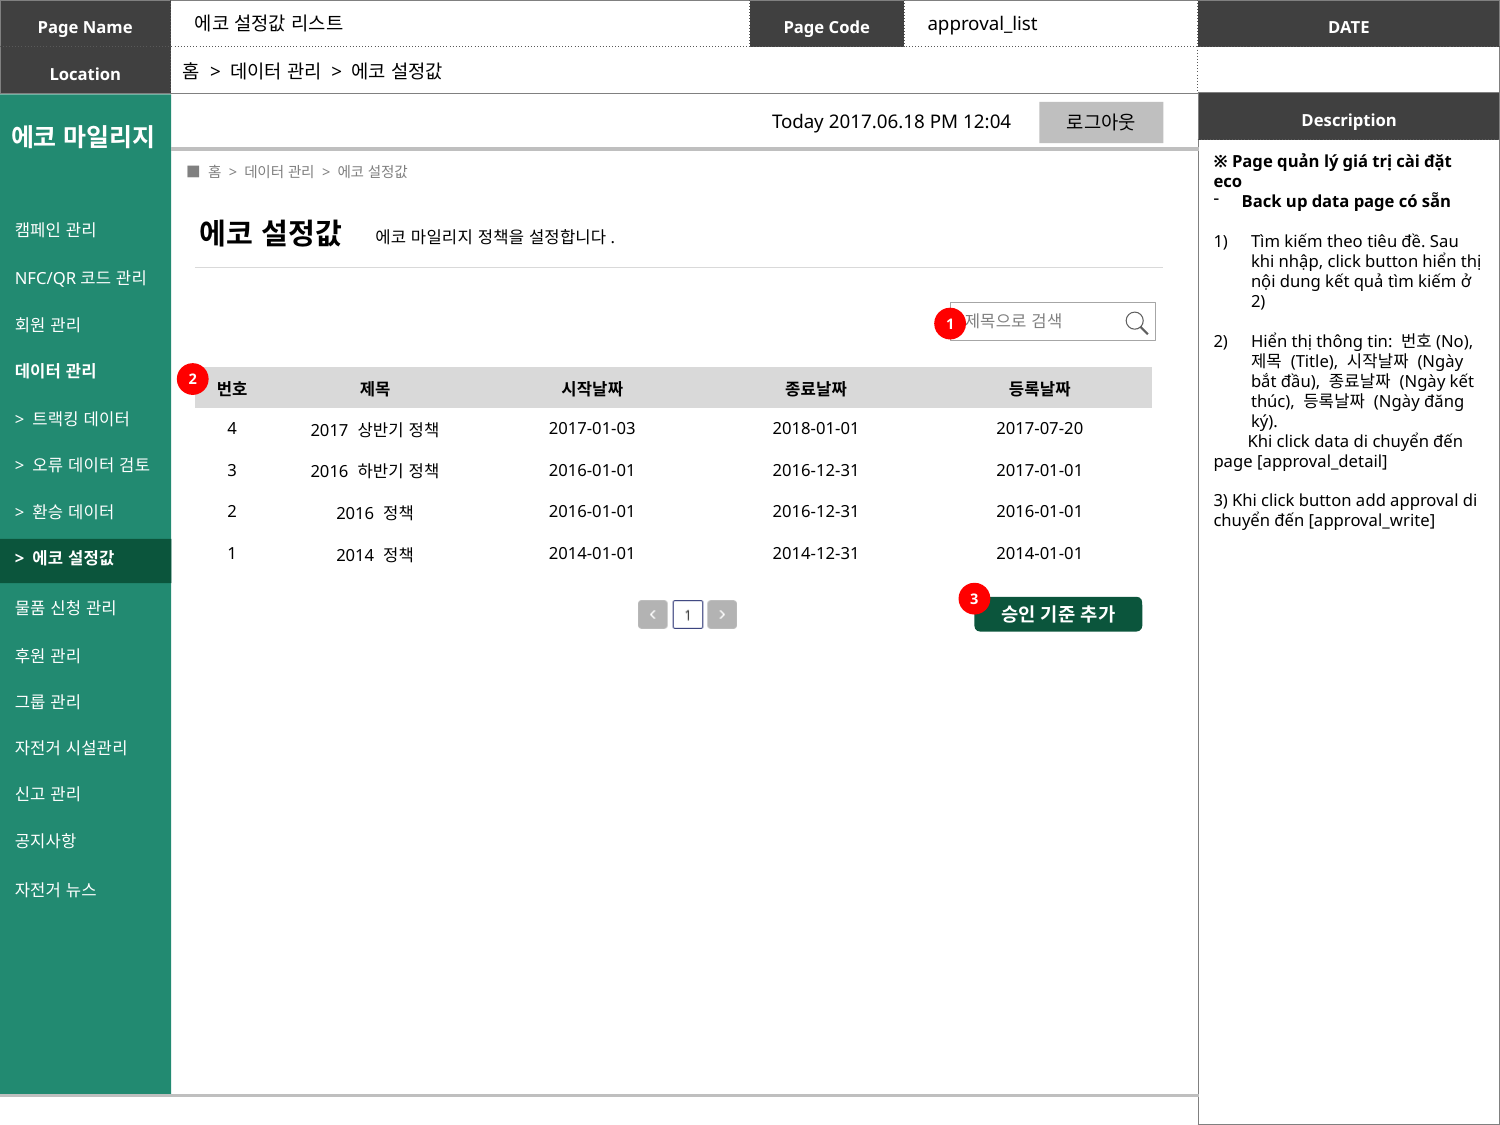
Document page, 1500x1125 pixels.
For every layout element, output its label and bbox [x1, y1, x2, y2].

text_box [932, 302, 1156, 342]
text_box [168, 52, 458, 90]
picture [635, 594, 741, 632]
text_box [157, 143, 1500, 538]
text_box [360, 219, 631, 255]
table_cell [196, 408, 1152, 575]
text_box [0, 207, 1164, 913]
text_box [1037, 100, 1165, 145]
text_box [179, 4, 359, 42]
table_header [196, 367, 1152, 408]
text_box [757, 102, 1026, 140]
text_box [912, 4, 1053, 42]
text_box [956, 580, 1145, 634]
